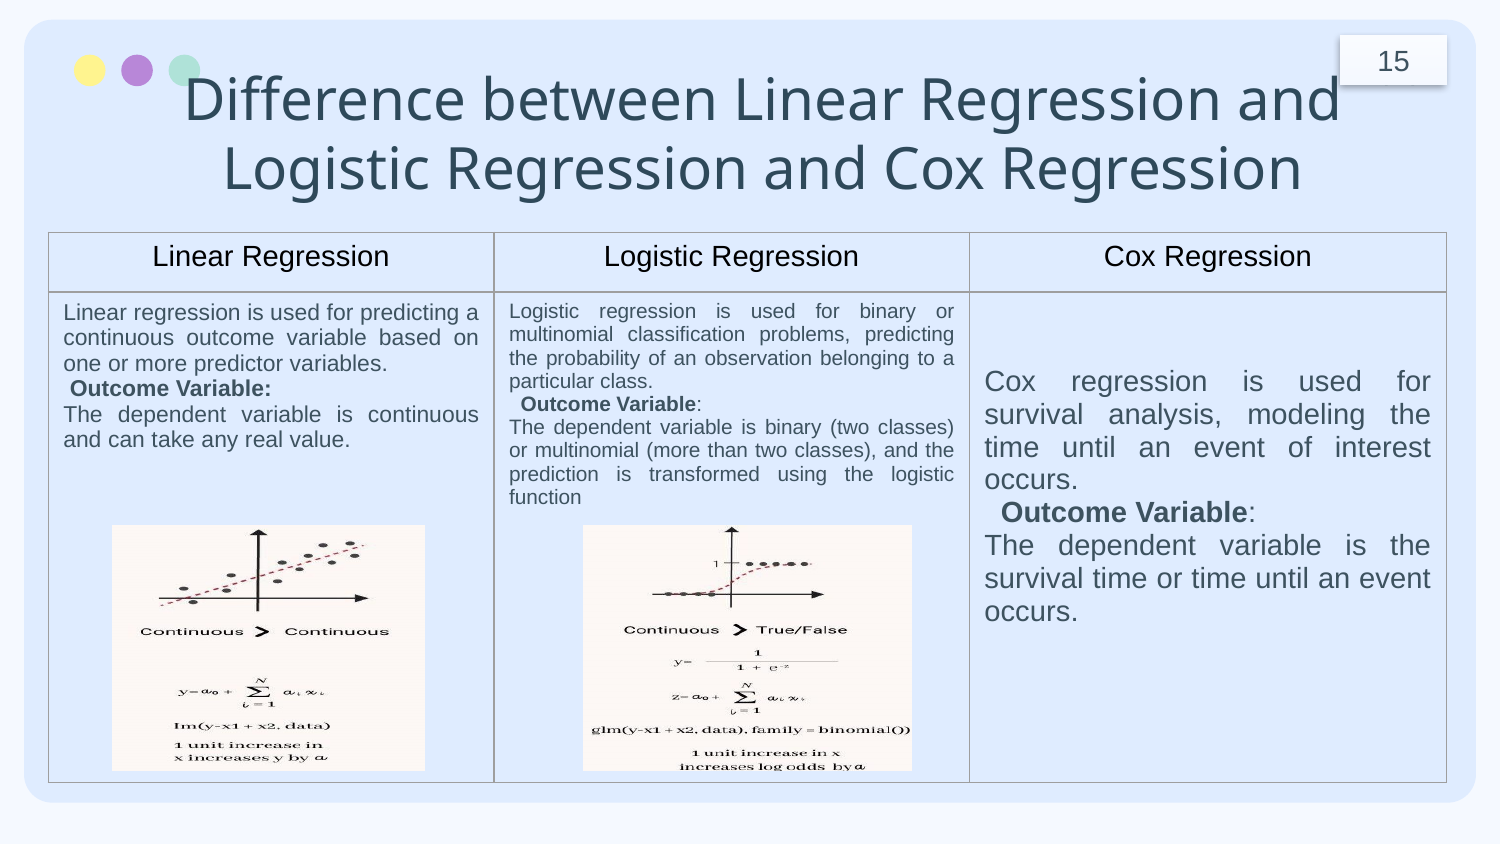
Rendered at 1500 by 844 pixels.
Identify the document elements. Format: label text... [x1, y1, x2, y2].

table_header Logistic Regression [495, 233, 969, 291]
picture [583, 524, 912, 771]
picture [112, 524, 425, 771]
title Difference between Linear Regression and Logistic Regression and Cox Regression [146, 52, 1380, 217]
table_header Cox Regression [970, 233, 1446, 291]
table_cell Cox regression is used for survival analysis, modeling the time until an event of interest occurs. Outcome Variable: The dependent variable is the survival time or time until an event occurs. [970, 293, 1446, 782]
table_cell Linear regression is used for predicting a continuous outcome variable based on one or more predictor variables. Outcome Variable: The dependent variable is continuous and can take any real value. [49, 293, 493, 782]
table_header Linear Regression [49, 233, 493, 291]
table_cell Logistic regression is used for binary or multinomial classification problems, predicting the probability of an observation belonging to a particular class. Outcome Variable: The dependent variable is binary (two classes) or multinomial (more than two classes), and the prediction is transformed using the logistic function [495, 293, 969, 782]
text_box 15 [1340, 35, 1447, 85]
